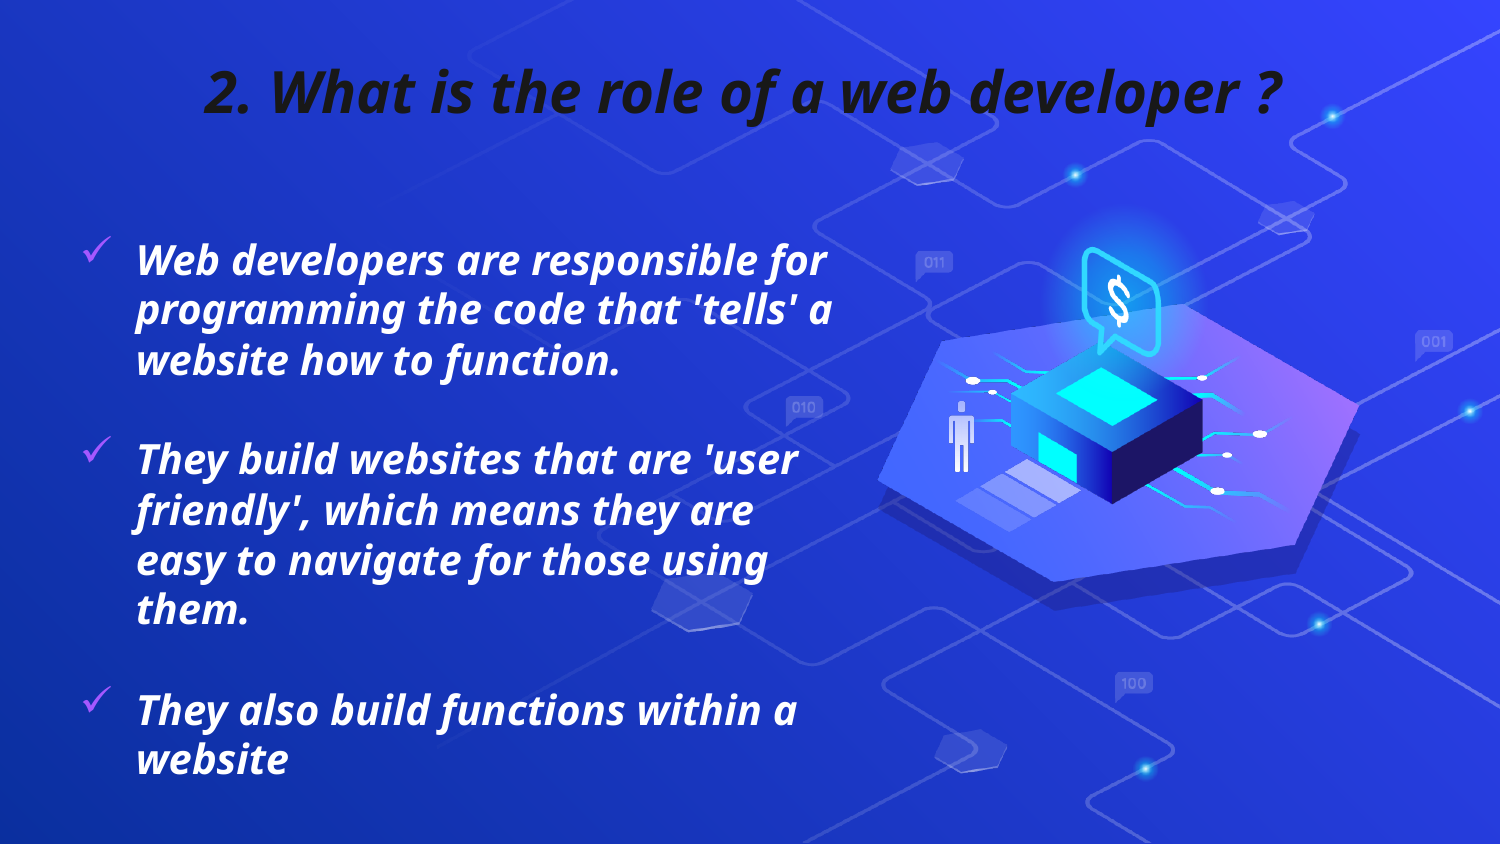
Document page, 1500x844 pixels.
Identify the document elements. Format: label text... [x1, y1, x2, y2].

text_box Web developers are responsible for programming the code that 'tells' a website how to function. They build websites that are 'user friendly', which means they are easy to navigate for those using them. They also build functions within a website [64, 225, 869, 791]
text_box 2. What is the role of a web developer ? [88, 32, 1400, 126]
picture [0, 0, 1500, 844]
